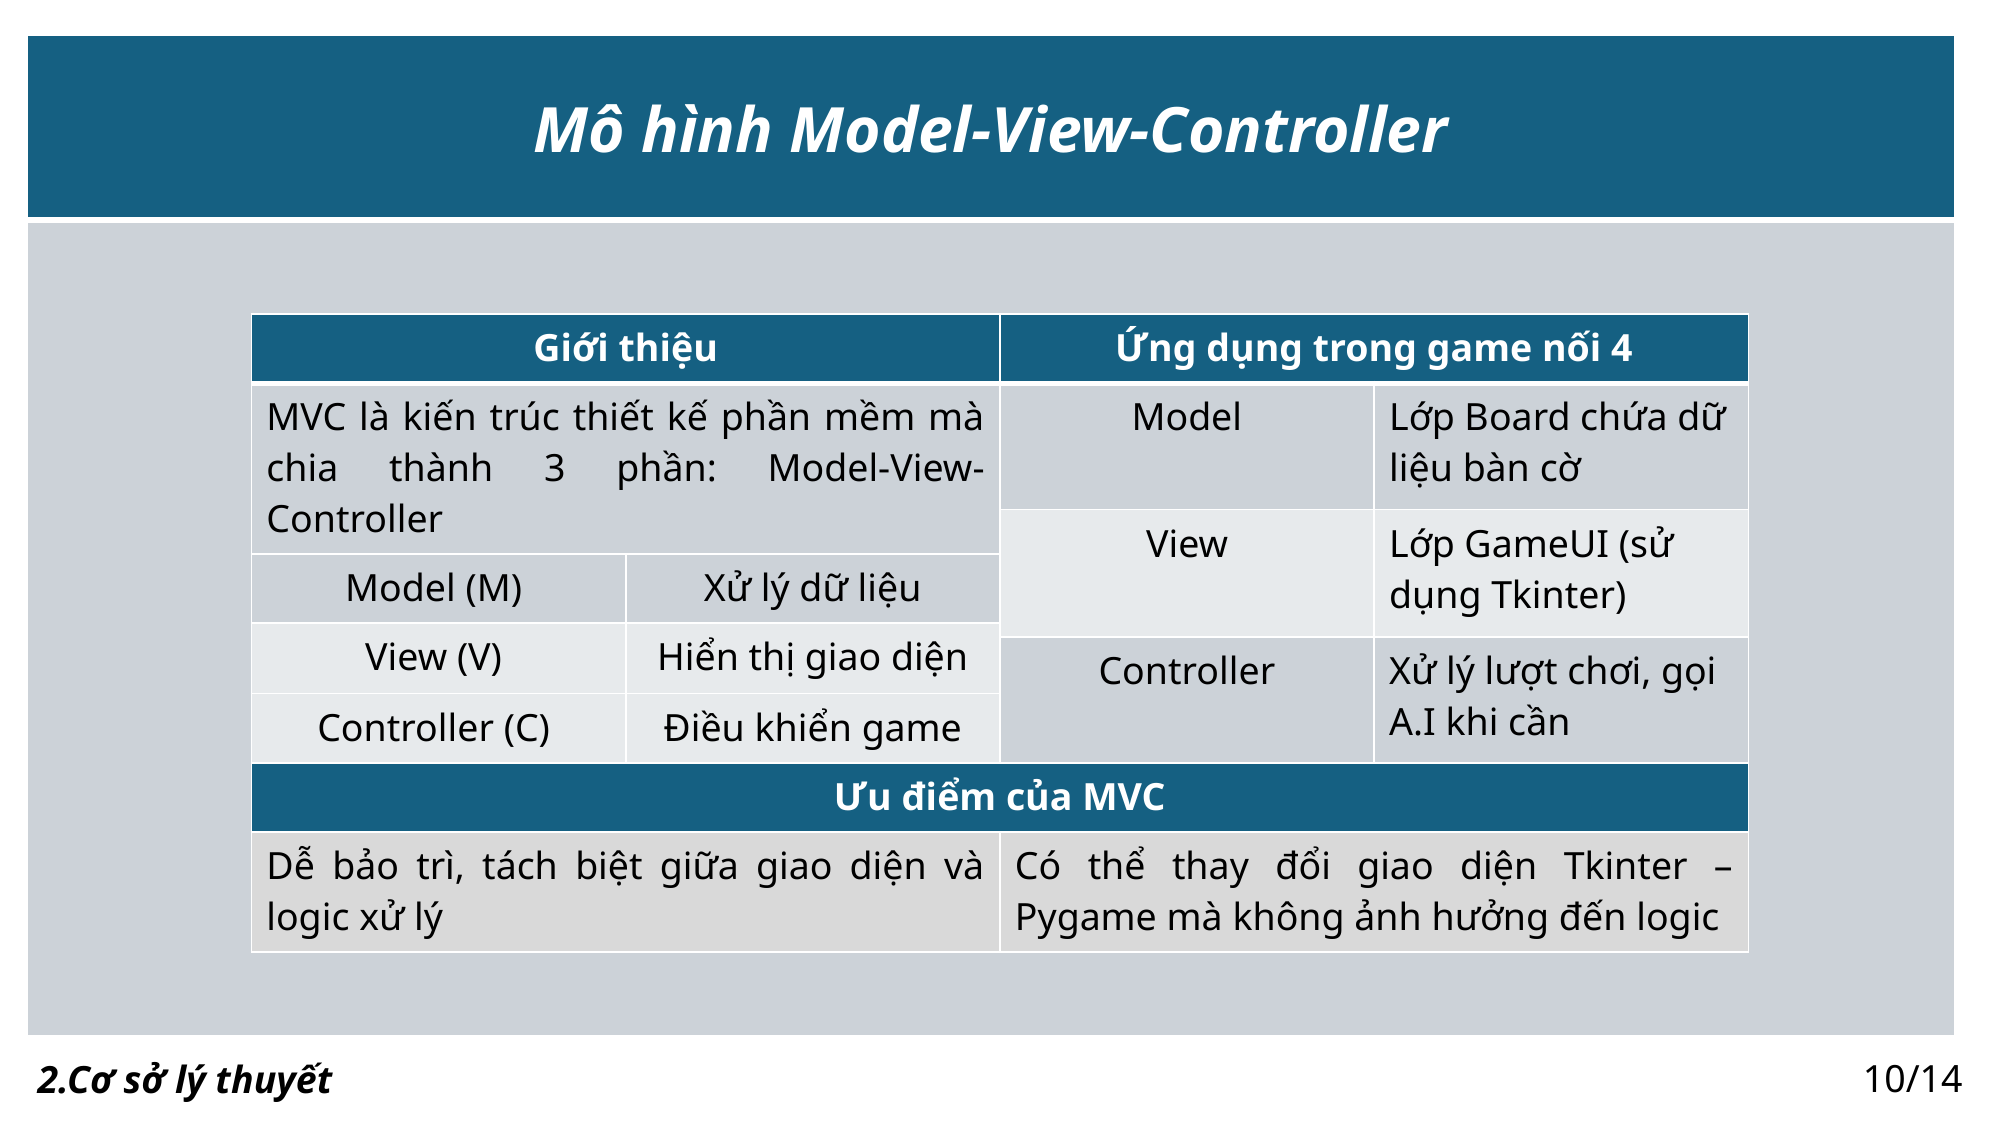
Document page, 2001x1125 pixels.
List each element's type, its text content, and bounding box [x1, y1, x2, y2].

table_cell Điều khiển game [627, 694, 999, 762]
table_header Mô hình Model-View-Controller [28, 36, 1954, 217]
text_box 2.Cơ sở lý thuyết [22, 1049, 348, 1109]
table_cell View [1001, 510, 1373, 636]
table_cell Dễ bảo trì, tách biệt giữa giao diện và logic xử lý [252, 833, 999, 951]
table_header Ứng dụng trong game nối 4 [1001, 315, 1748, 381]
table_cell MVC là kiến trúc thiết kế phần mềm mà chia thành 3 phần: Model-View-Controller [252, 386, 999, 553]
table_cell Có thể thay đổi giao diện Tkinter – Pygame mà không ảnh hưởng đến logic [1001, 833, 1748, 951]
table_cell [28, 223, 1954, 1035]
table_cell Controller (C) [252, 694, 625, 762]
table_cell Xử lý dữ liệu [627, 555, 999, 622]
table_cell Model (M) [252, 555, 625, 622]
table_cell Lớp GameUI (sử dụng Tkinter) [1375, 510, 1748, 636]
table_cell Lớp Board chứa dữ liệu bàn cờ [1375, 386, 1748, 509]
table_cell Hiển thị giao diện [627, 624, 999, 693]
table_cell View (V) [252, 624, 625, 693]
text_box 10/14 [1848, 1047, 1978, 1108]
table_cell Xử lý lượt chơi, gọi A.I khi cần [1375, 638, 1748, 762]
table_cell Controller [1001, 638, 1373, 762]
table_cell Ưu điểm của MVC [252, 764, 1748, 831]
table_cell Model [1001, 386, 1373, 509]
table_header Giới thiệu [252, 315, 999, 381]
